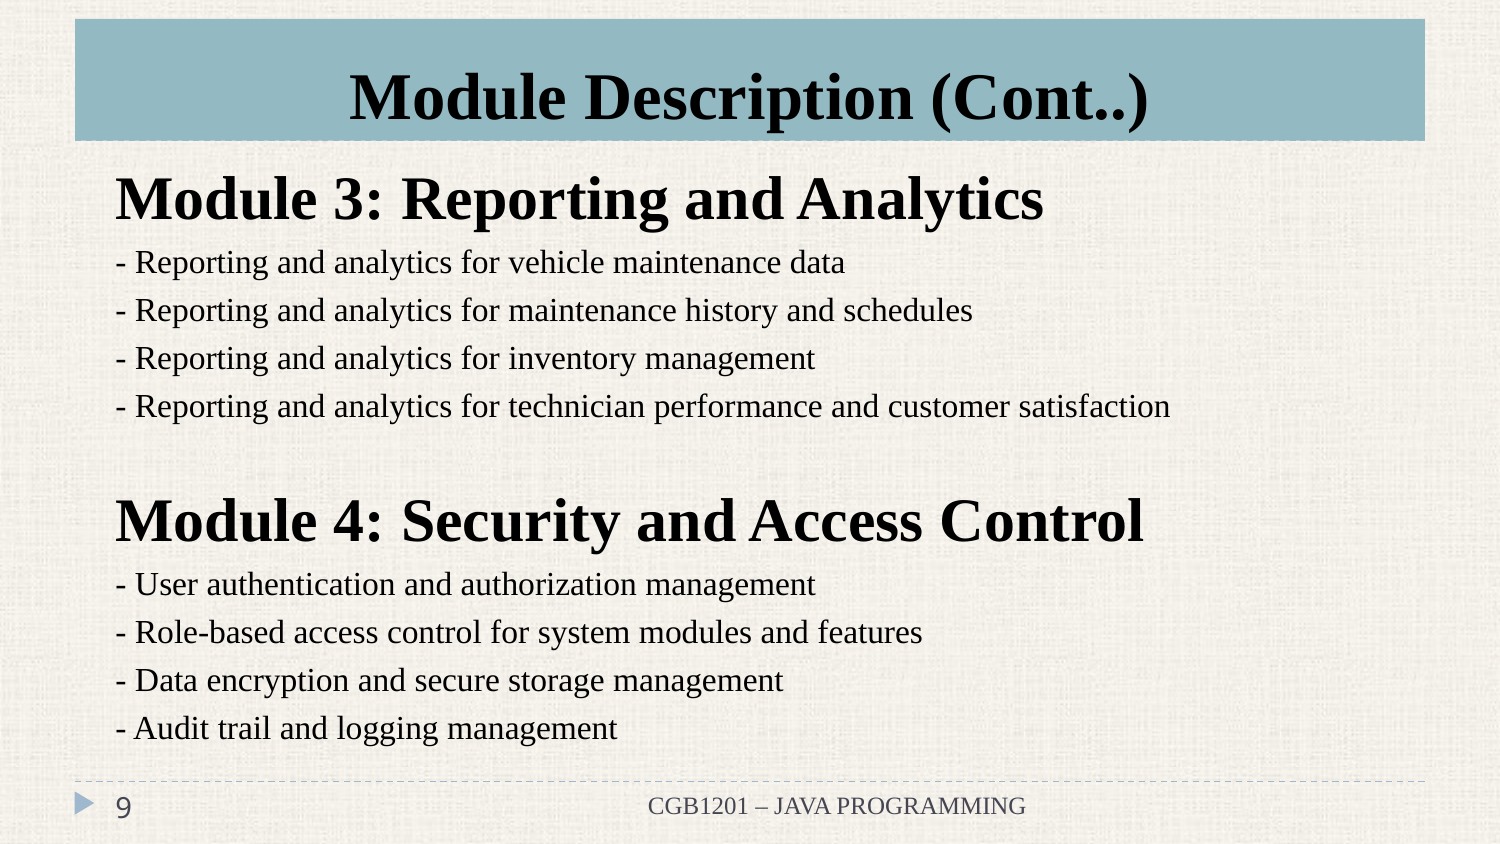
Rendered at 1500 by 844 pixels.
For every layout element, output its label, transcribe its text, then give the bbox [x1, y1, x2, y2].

list Module 3: Reporting and Analytics - Reporting and analytics for vehicle maintenance data - Reporting and analytics for maintenance history and schedules - Reporting and analytics for inventory management - Reporting and analytics for technician performance and customer satisfaction Module 4: Security and Access Control - User authentication and authorization management - Role-based access control for system modules and features - Data encryption and secure storage management - Audit trail and logging management [75, 150, 1425, 758]
title Module Description (Cont..) [75, 18, 1425, 141]
footer CGB1201 – JAVA PROGRAMMING [512, 782, 1175, 844]
slide_number ‹#› [100, 782, 426, 827]
